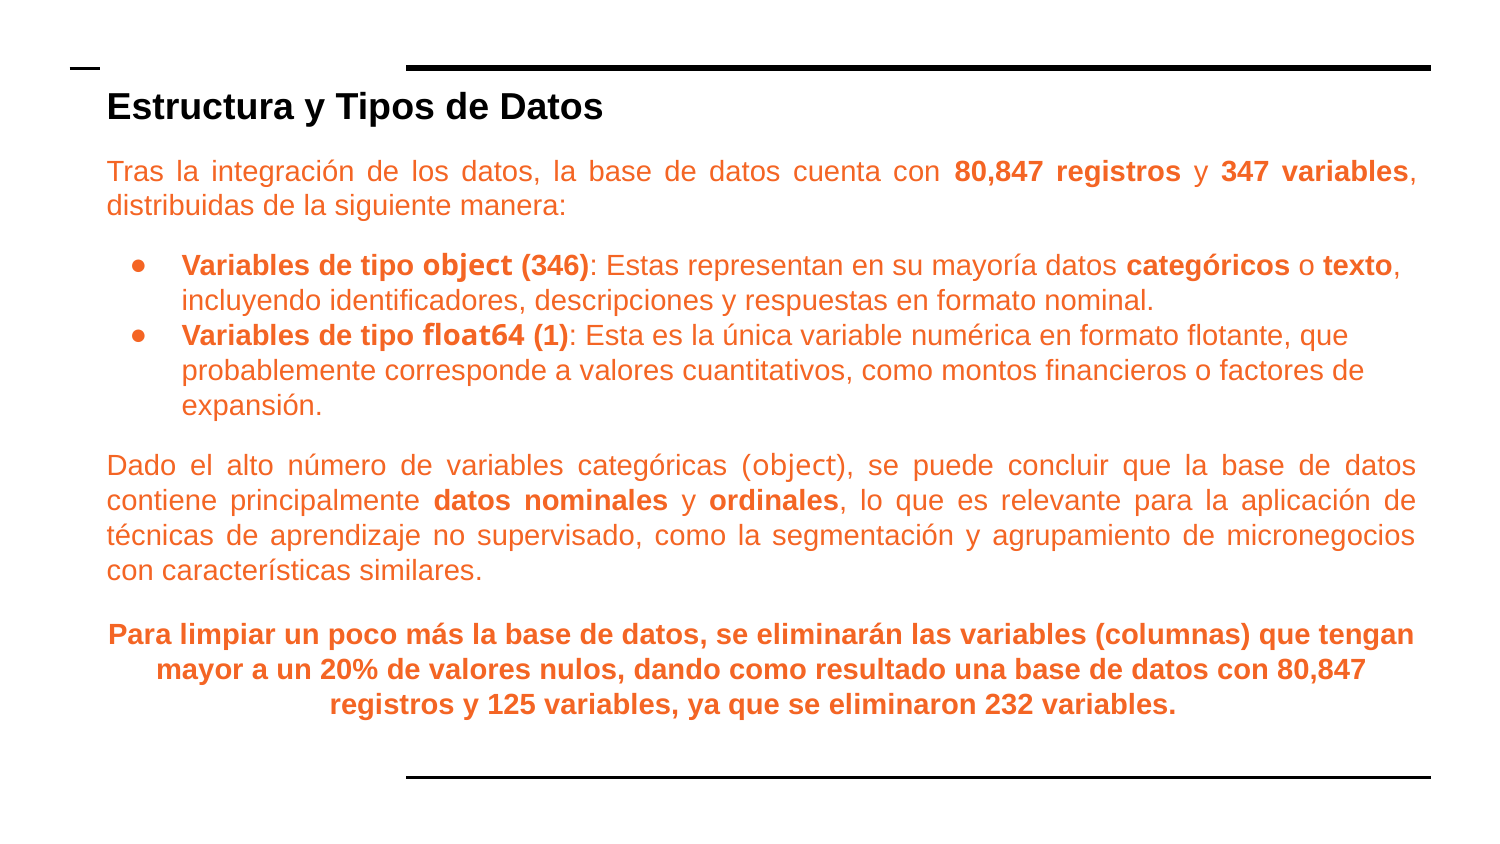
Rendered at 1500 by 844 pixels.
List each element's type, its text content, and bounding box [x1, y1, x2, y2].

list Estructura y Tipos de Datos Tras la integración de los datos, la base de datos cuenta con 80,847 registros y 347 variables, distribuidas de la siguiente manera: Variables de tipo object (346): Estas representan en su mayoría datos categóricos o texto, incluyendo identificadores, descripciones y respuestas en formato nominal. Variables de tipo float64 (1): Esta es la única variable numérica en formato flotante, que probablemente corresponde a valores cuantitativos, como montos financieros o factores de expansión. Dado el alto número de variables categóricas (object), se puede concluir que la base de datos contiene principalmente datos nominales y ordinales, lo que es relevante para la aplicación de técnicas de aprendizaje no supervisado, como la segmentación y agrupamiento de micronegocios con características similares. Para limpiar un poco más la base de datos, se eliminarán las variables (columnas) que tengan mayor a un 20% de valores nulos, dando como resultado una base de datos con 80,847 registros y 125 variables, ya que se eliminaron 232 variables. [91, 66, 1433, 777]
